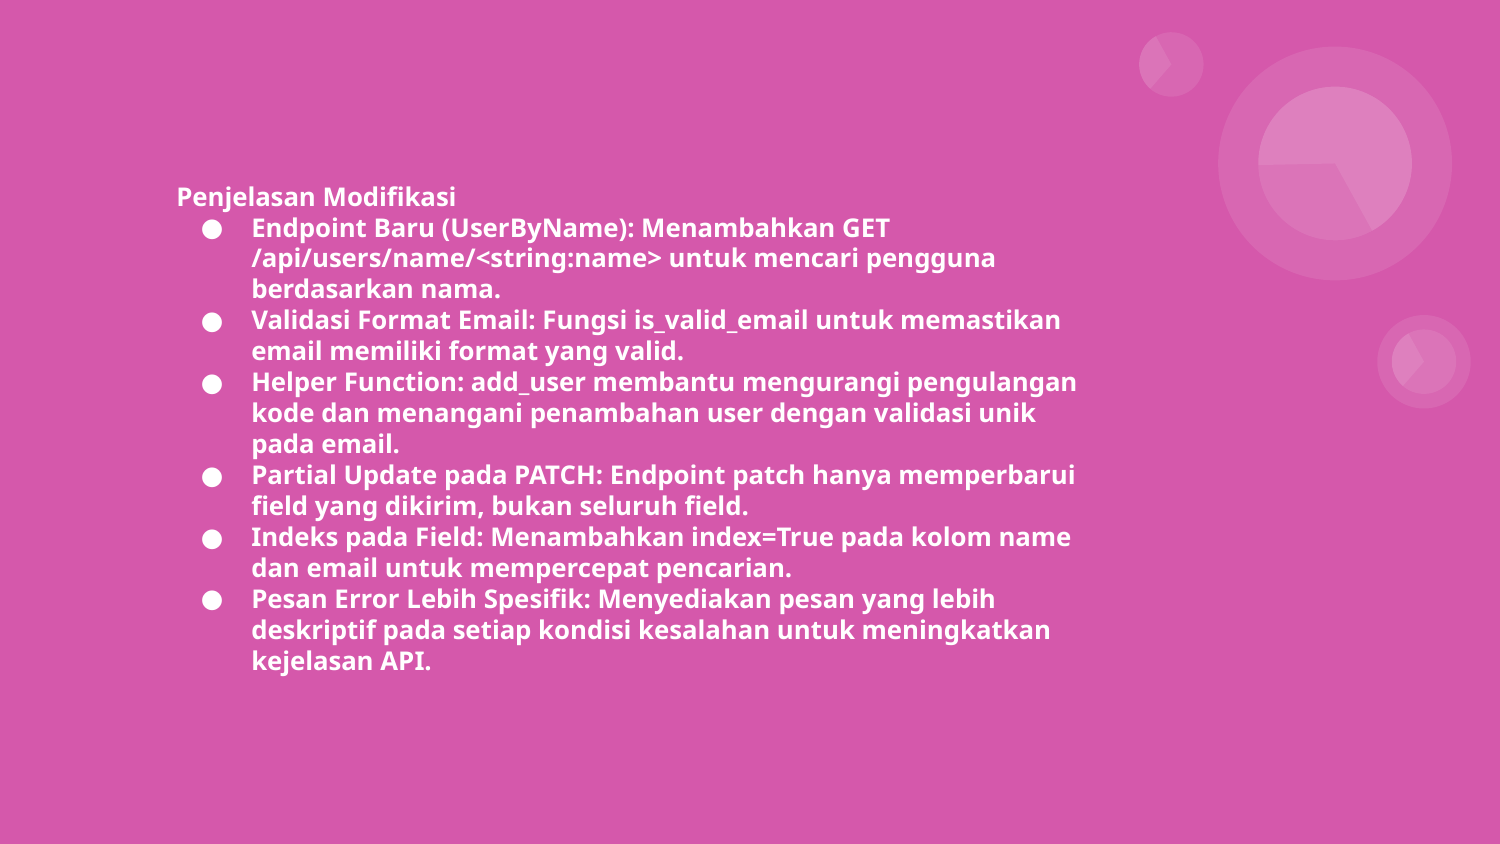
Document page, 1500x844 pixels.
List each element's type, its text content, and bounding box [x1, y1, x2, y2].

title Penjelasan Modifikasi Endpoint Baru (UserByName): Menambahkan GET /api/users/name/<string:name> untuk mencari pengguna berdasarkan nama. Validasi Format Email: Fungsi is_valid_email untuk memastikan email memiliki format yang valid. Helper Function: add_user membantu mengurangi pengulangan kode dan menangani penambahan user dengan validasi unik pada email. Partial Update pada PATCH: Endpoint patch hanya memperbarui field yang dikirim, bukan seluruh field. Indeks pada Field: Menambahkan index=True pada kolom name dan email untuk mempercepat pencarian. Pesan Error Lebih Spesifik: Menyediakan pesan yang lebih deskriptif pada setiap kondisi kesalahan untuk meningkatkan kejelasan API. [161, 134, 1123, 721]
